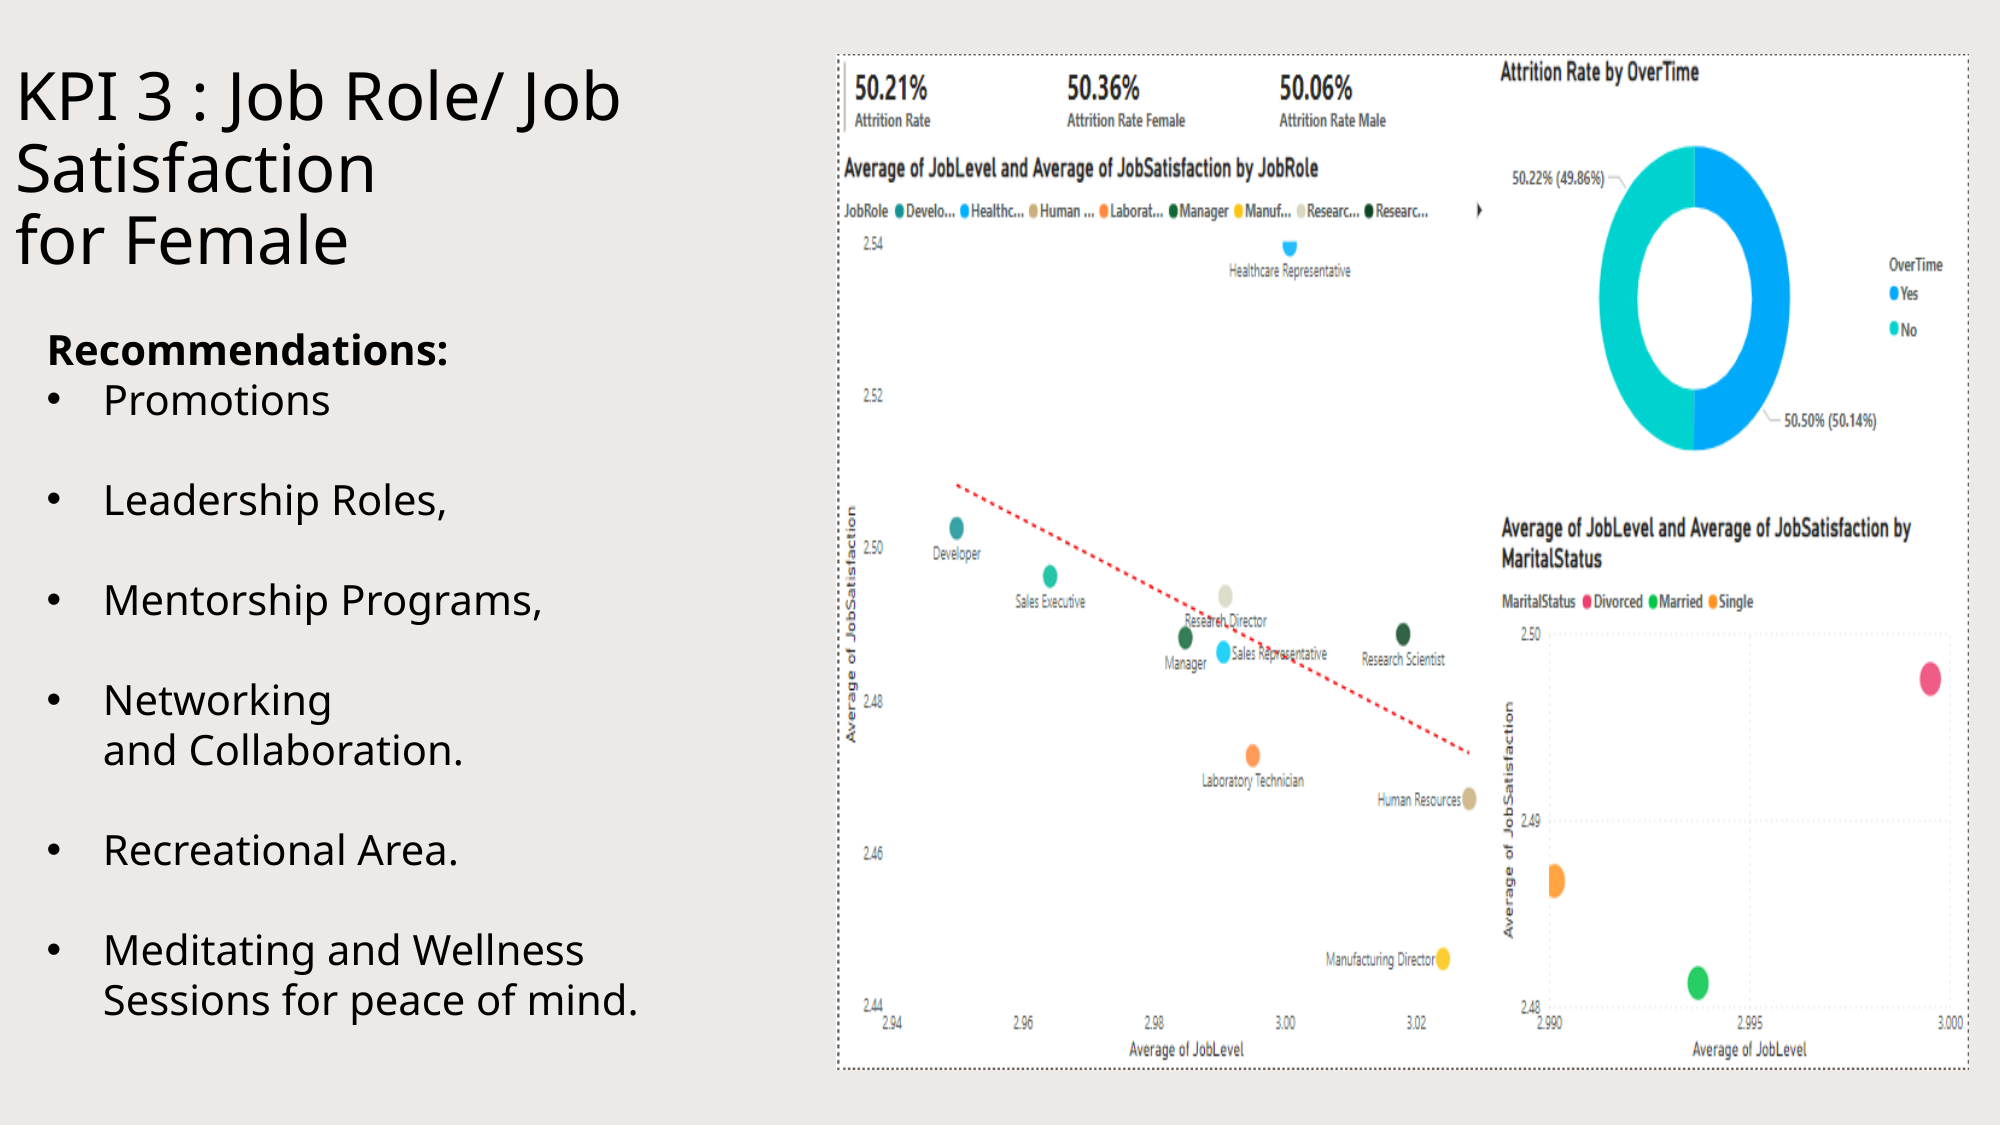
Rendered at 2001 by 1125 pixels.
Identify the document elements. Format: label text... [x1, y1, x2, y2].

title KPI 3 : Job Role/ Job Satisfaction for Female [0, 0, 714, 287]
text_box Recommendations: Promotions Leadership Roles, Mentorship Programs, Networking and Collaboration. Recreational Area. Meditating and Wellness Sessions for peace of mind. [31, 316, 691, 1032]
picture [836, 54, 1969, 1070]
